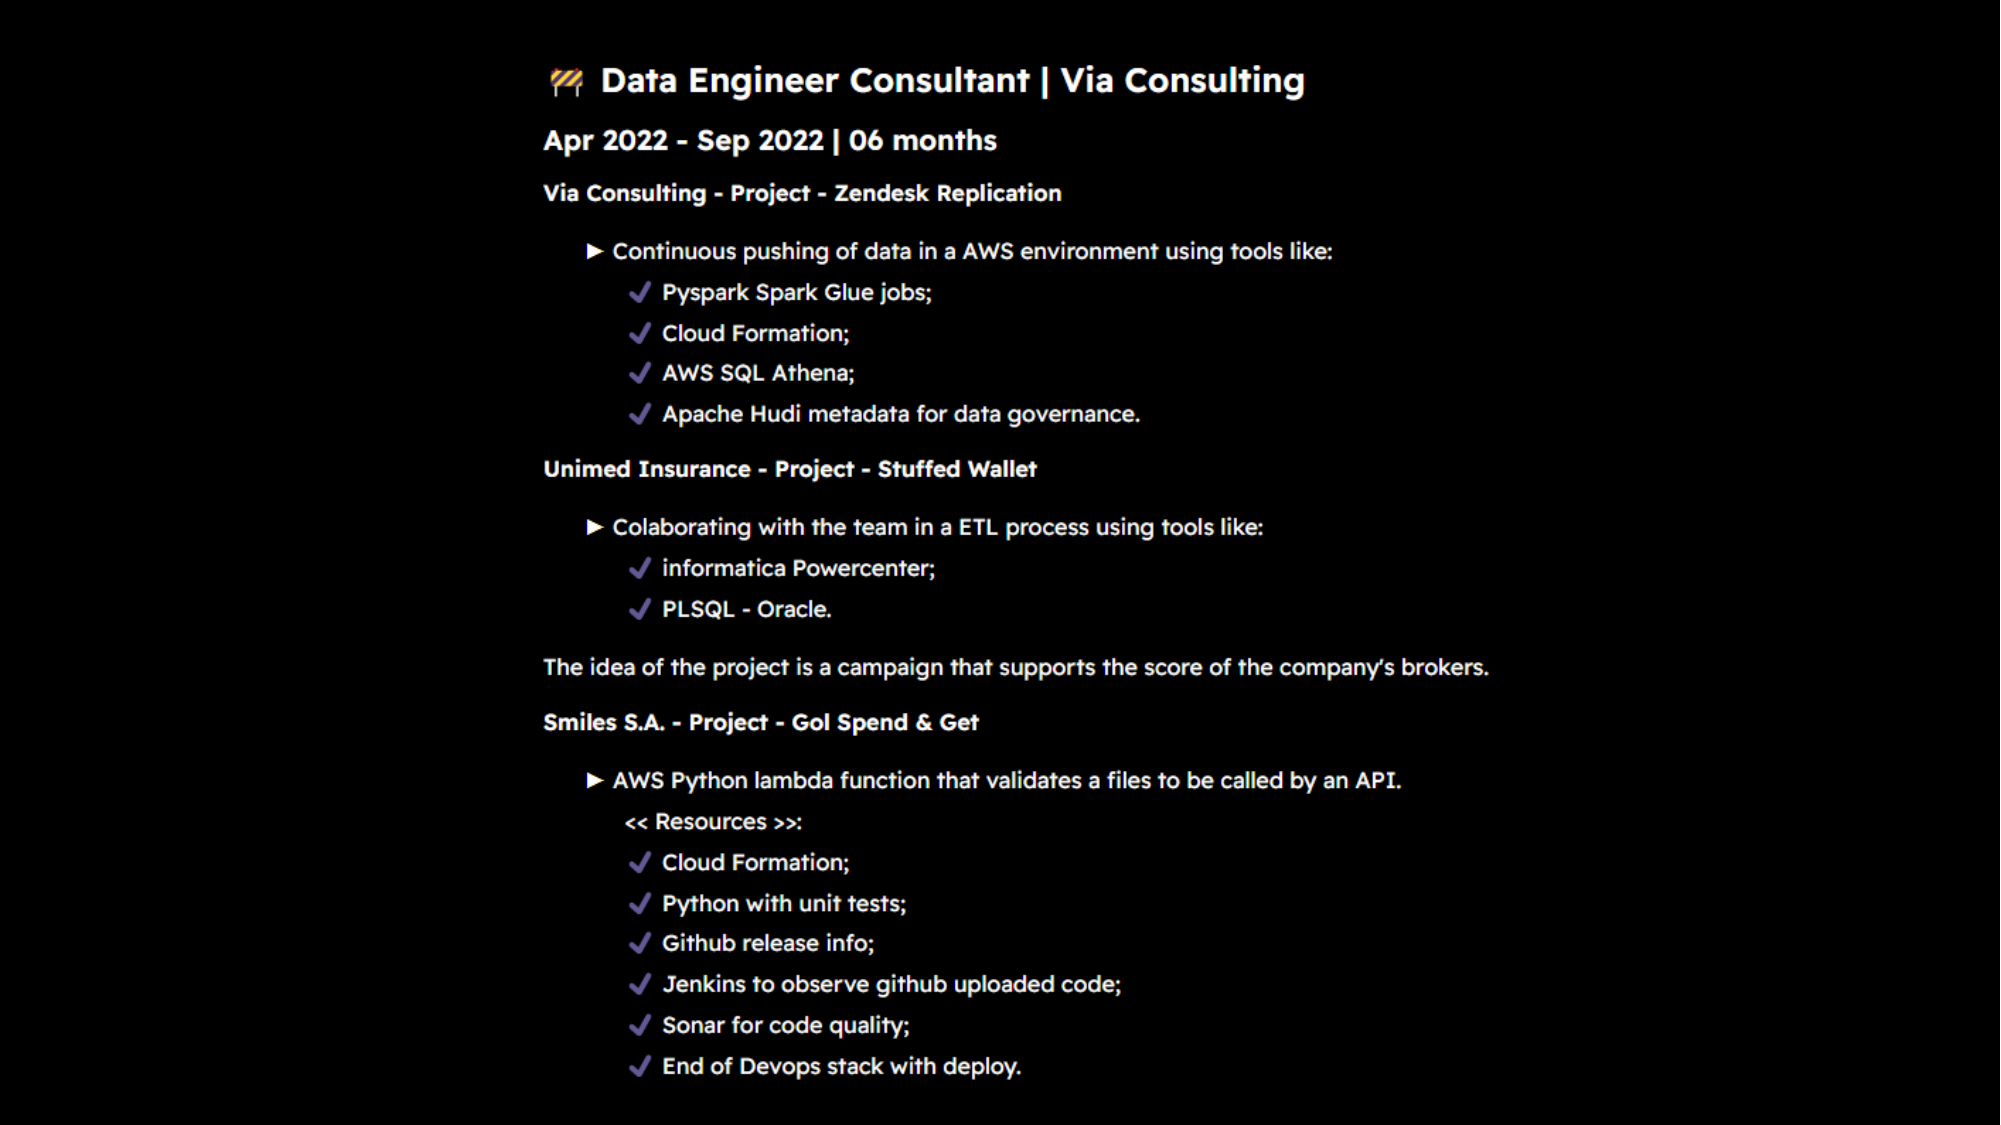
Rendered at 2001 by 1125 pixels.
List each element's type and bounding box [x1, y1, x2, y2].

picture [426, 30, 1574, 1094]
